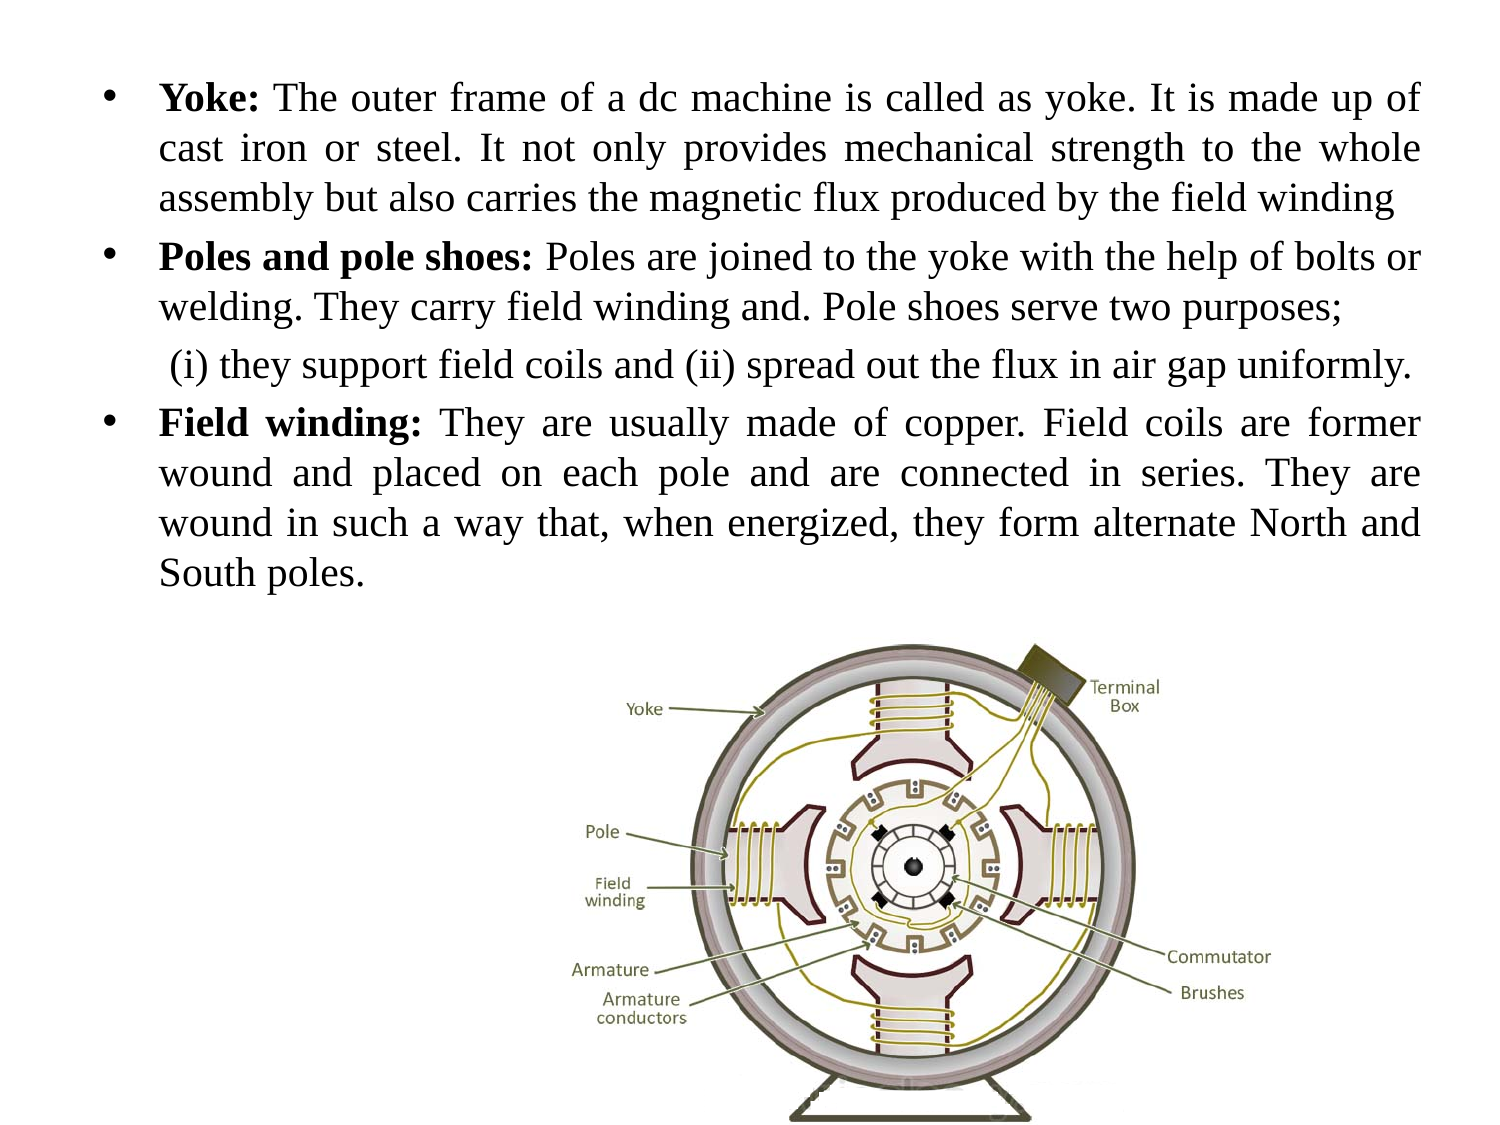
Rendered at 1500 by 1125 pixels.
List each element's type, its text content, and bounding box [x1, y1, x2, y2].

list Yoke: The outer frame of a dc machine is called as yoke. It is made up of cast iron or steel. It not only provides mechanical strength to the whole assembly but also carries the magnetic flux produced by the field winding Poles and pole shoes: Poles are joined to the yoke with the help of bolts or welding. They carry field winding and. Pole shoes serve two purposes; (i) they support field coils and (ii) spread out the flux in air gap uniformly. Field winding: They are usually made of copper. Field coils are former wound and placed on each pole and are connected in series. They are wound in such a way that, when energized, they form alternate North and South poles. [87, 62, 1438, 805]
picture [562, 637, 1309, 1125]
